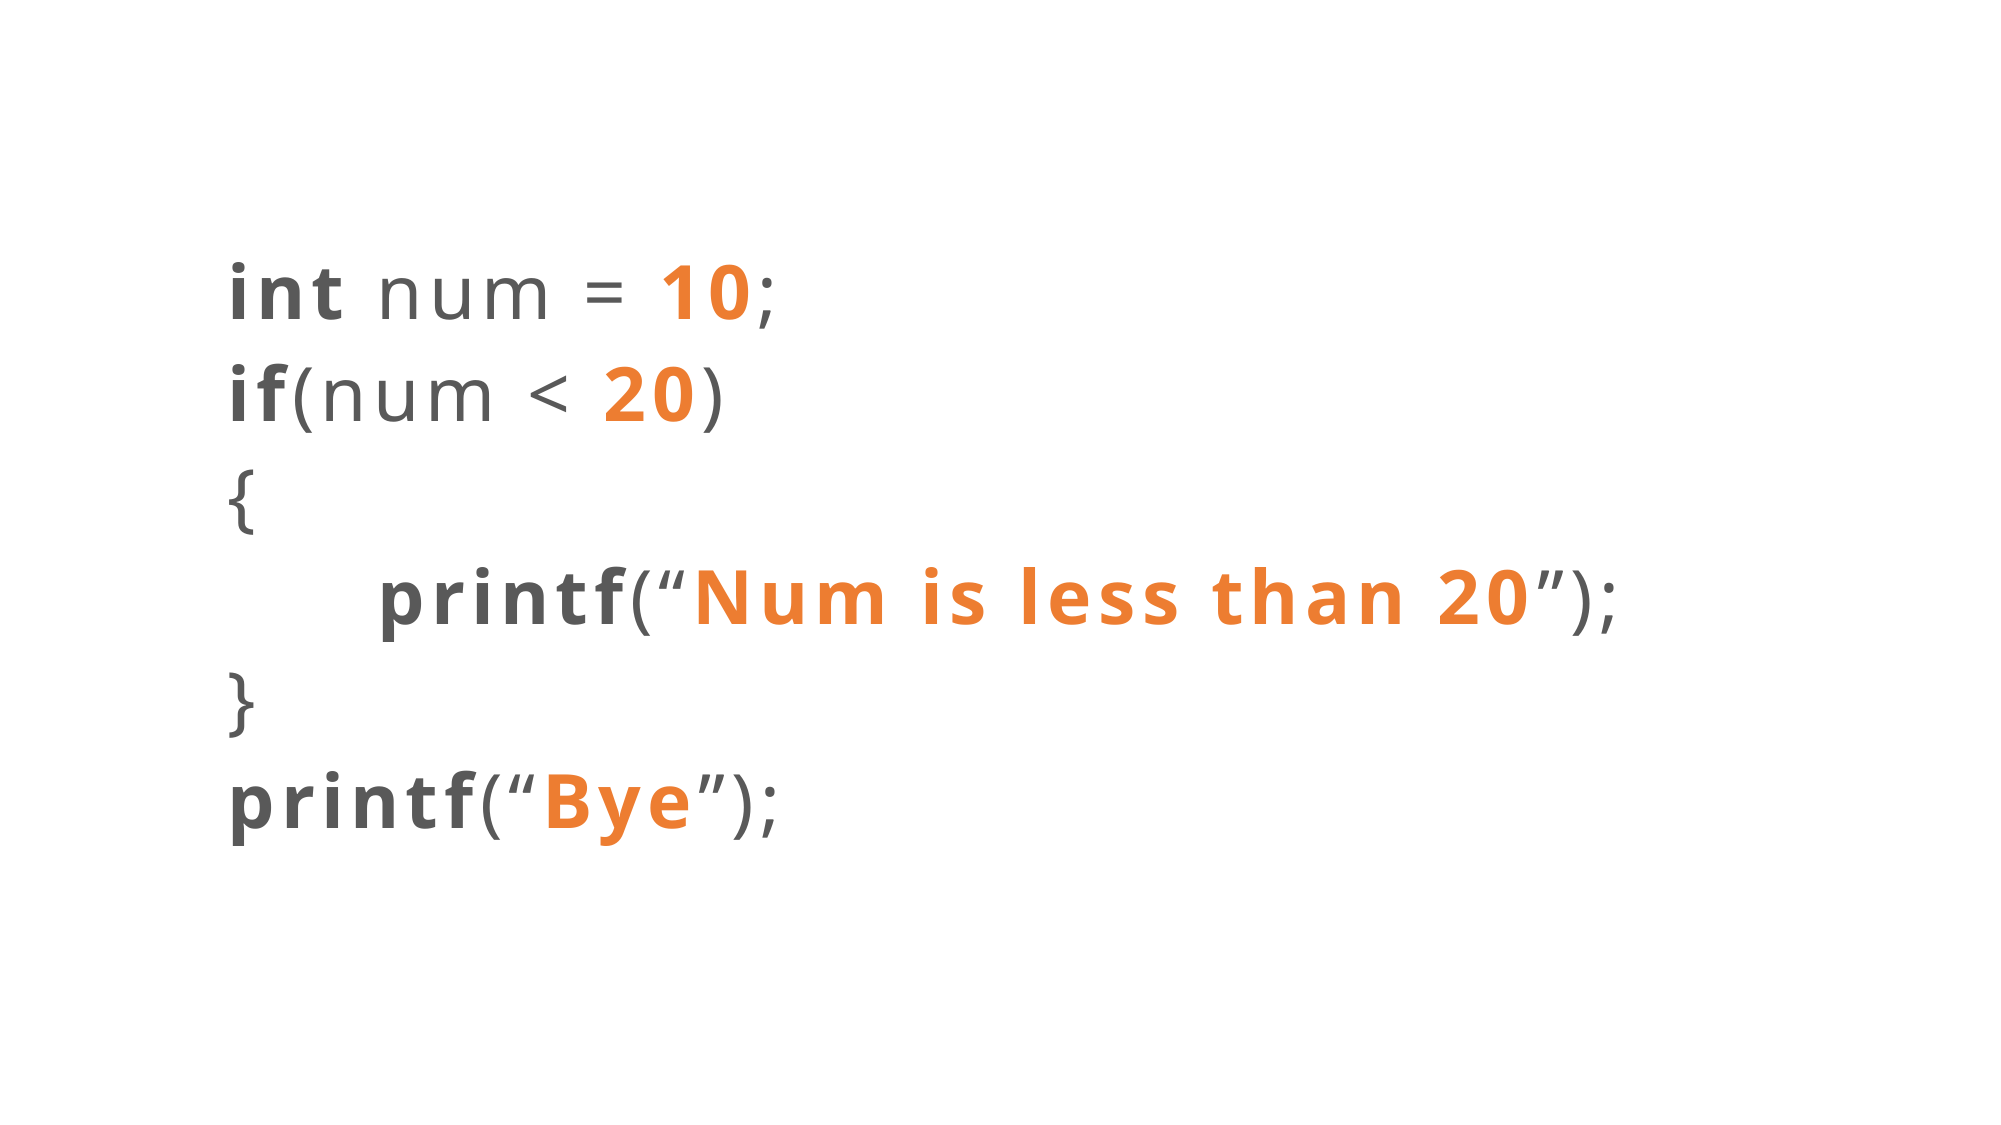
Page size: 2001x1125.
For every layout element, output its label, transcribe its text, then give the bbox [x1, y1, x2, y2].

list int num = 10; if(num < 20) { printf(“Num is less than 20”); } printf(“Bye”); [212, 247, 1825, 961]
